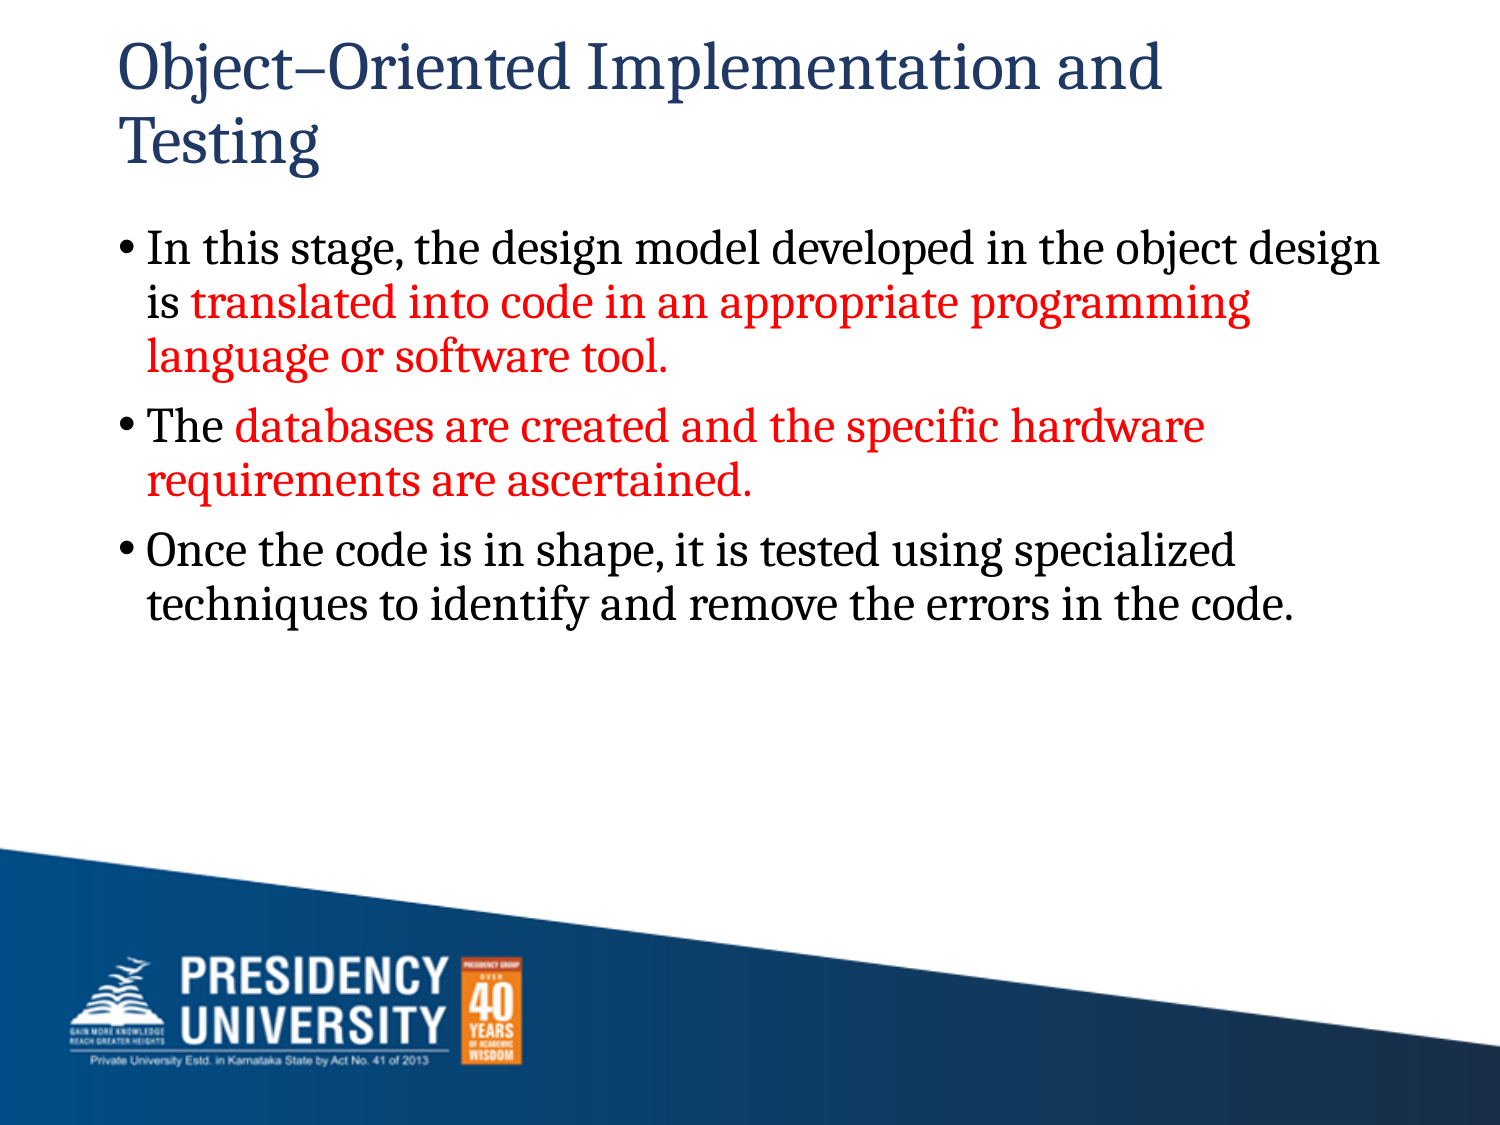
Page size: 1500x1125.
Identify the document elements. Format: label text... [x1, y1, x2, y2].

list In this stage, the design model developed in the object design is translated into code in an appropriate programming language or software tool. The databases are created and the specific hardware requirements are ascertained. Once the code is in shape, it is tested using specialized techniques to identify and remove the errors in the code. [103, 214, 1397, 851]
picture [0, 845, 1500, 1125]
title Object–Oriented Implementation and Testing [103, 77, 1397, 214]
